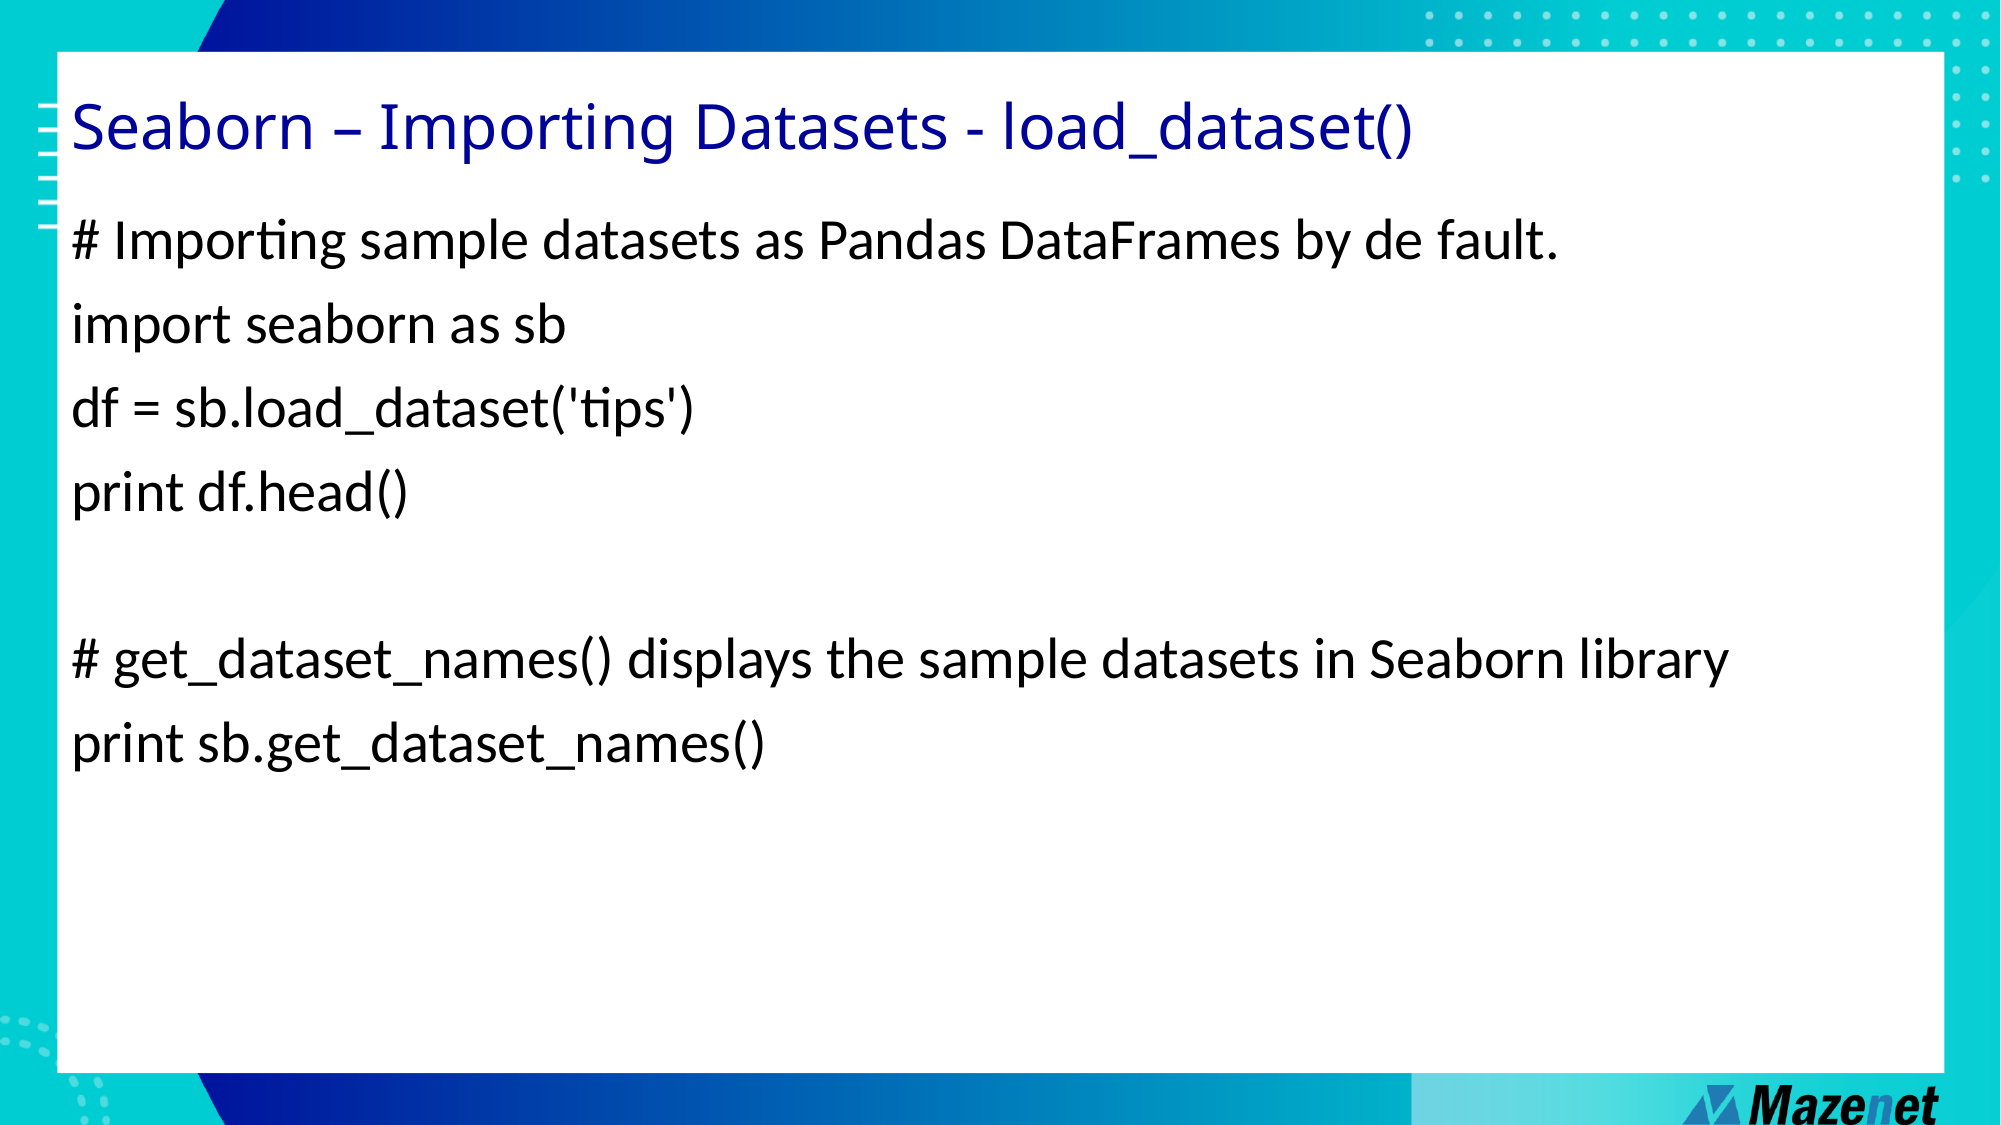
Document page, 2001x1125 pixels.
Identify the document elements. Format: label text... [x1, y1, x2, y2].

picture [0, 0, 2001, 1125]
title Seaborn – Importing Datasets - load_dataset() [56, 56, 1939, 201]
list # Importing sample datasets as Pandas DataFrames by de fault. import seaborn as sb df = sb.load_dataset('tips') print df.head() # get_dataset_names() displays the sample datasets in Seaborn library print sb.get_dataset_names() [56, 201, 1939, 1069]
